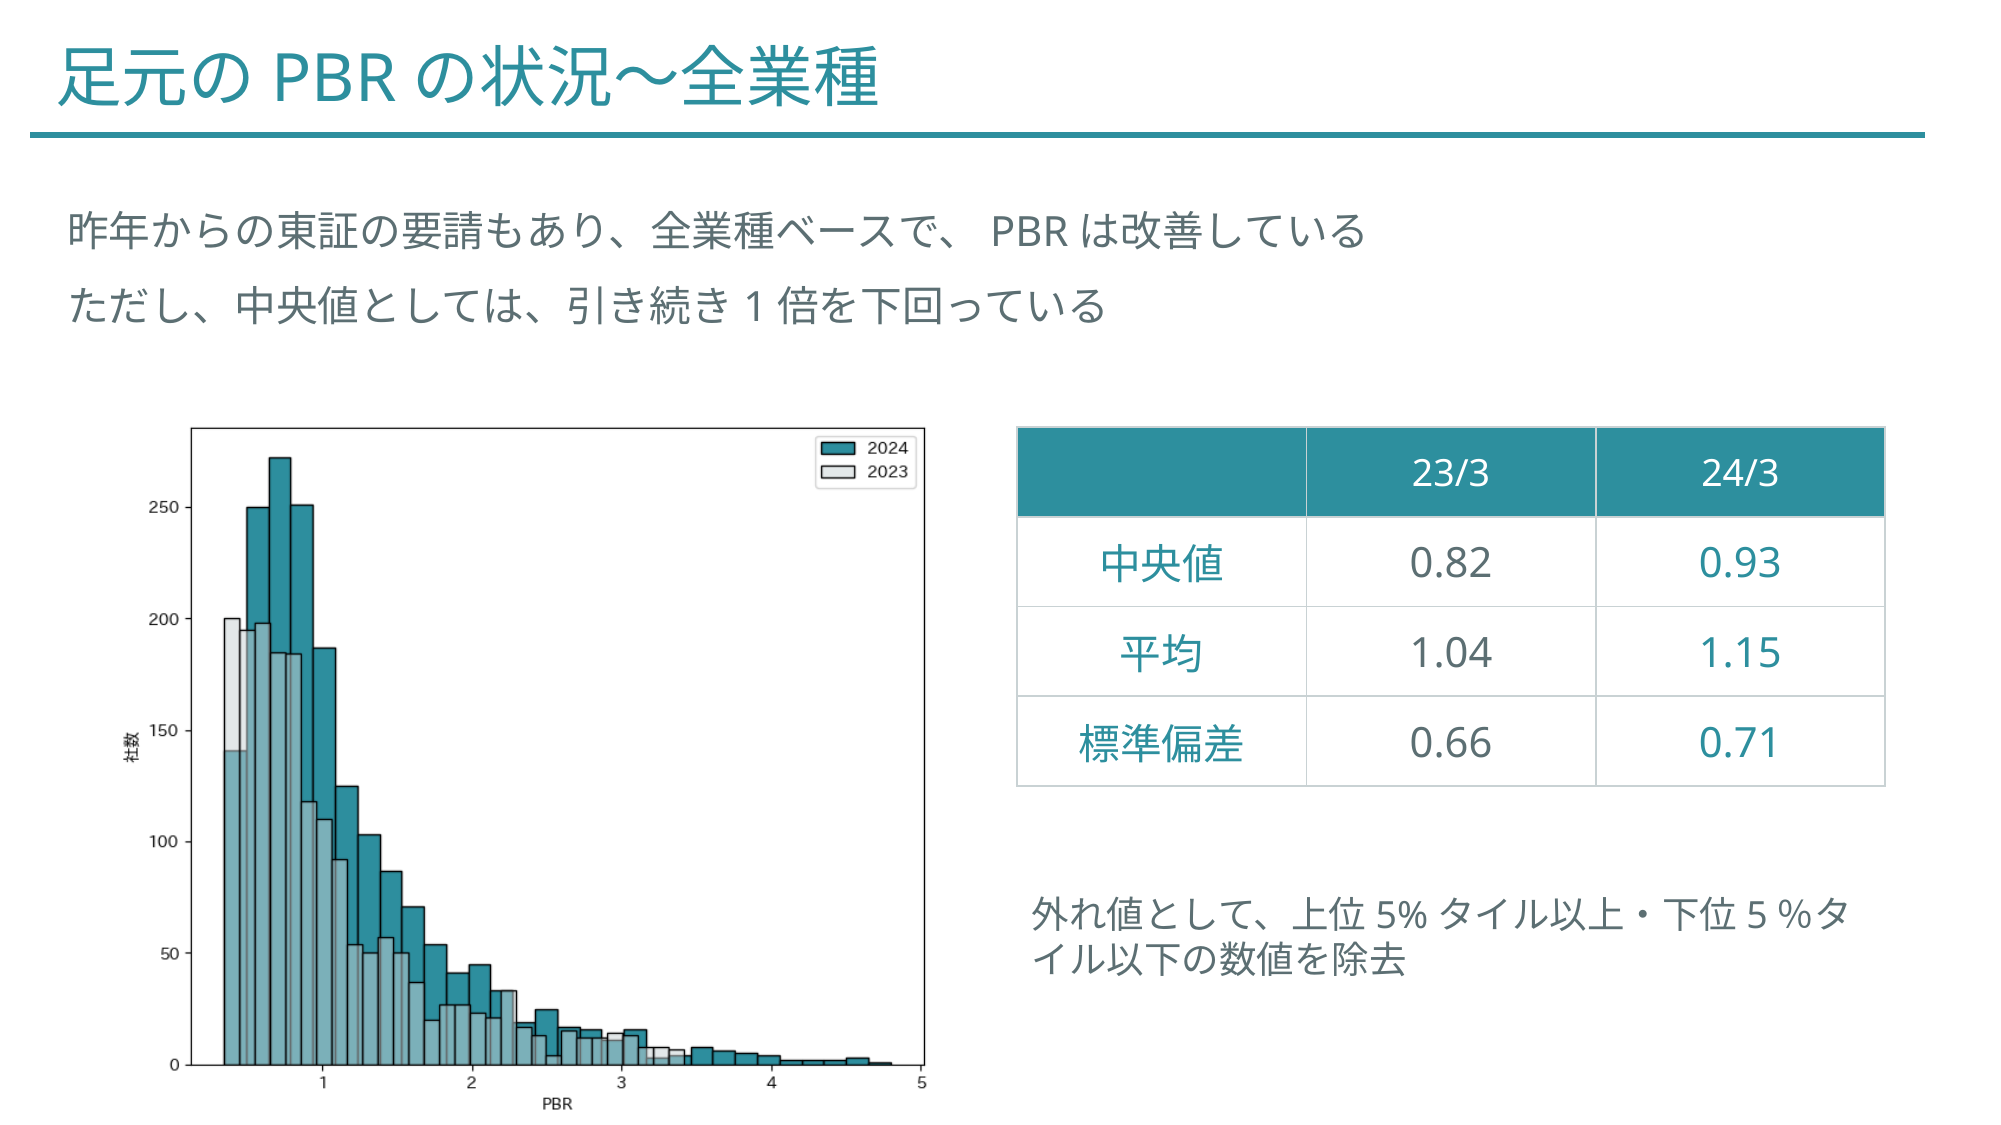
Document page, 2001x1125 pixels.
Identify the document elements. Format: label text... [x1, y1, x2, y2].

table_cell 中央値 [1018, 518, 1306, 606]
table_header 23/3 [1307, 428, 1595, 516]
table_cell 0.66 [1307, 697, 1595, 785]
text_box 足元のPBRの状況〜全業種 [40, 27, 1797, 123]
text_box 外れ値として、上位5%タイル以上・下位5％タイル以下の数値を除去 [1017, 884, 1903, 989]
picture [114, 415, 938, 1125]
table_header 24/3 [1597, 428, 1884, 516]
table_cell 平均 [1018, 607, 1306, 695]
text_box 昨年からの東証の要請もあり、全業種ベースで、PBRは改善している ただし、中央値としては、引き続き1倍を下回っている [52, 172, 1948, 337]
table_cell 1.15 [1597, 607, 1884, 695]
table_cell 1.04 [1307, 607, 1595, 695]
table_cell 標準偏差 [1018, 697, 1306, 785]
table_cell 0.71 [1597, 697, 1884, 785]
table_header [1018, 428, 1306, 516]
table_cell 0.93 [1597, 518, 1884, 606]
table_cell 0.82 [1307, 518, 1595, 606]
